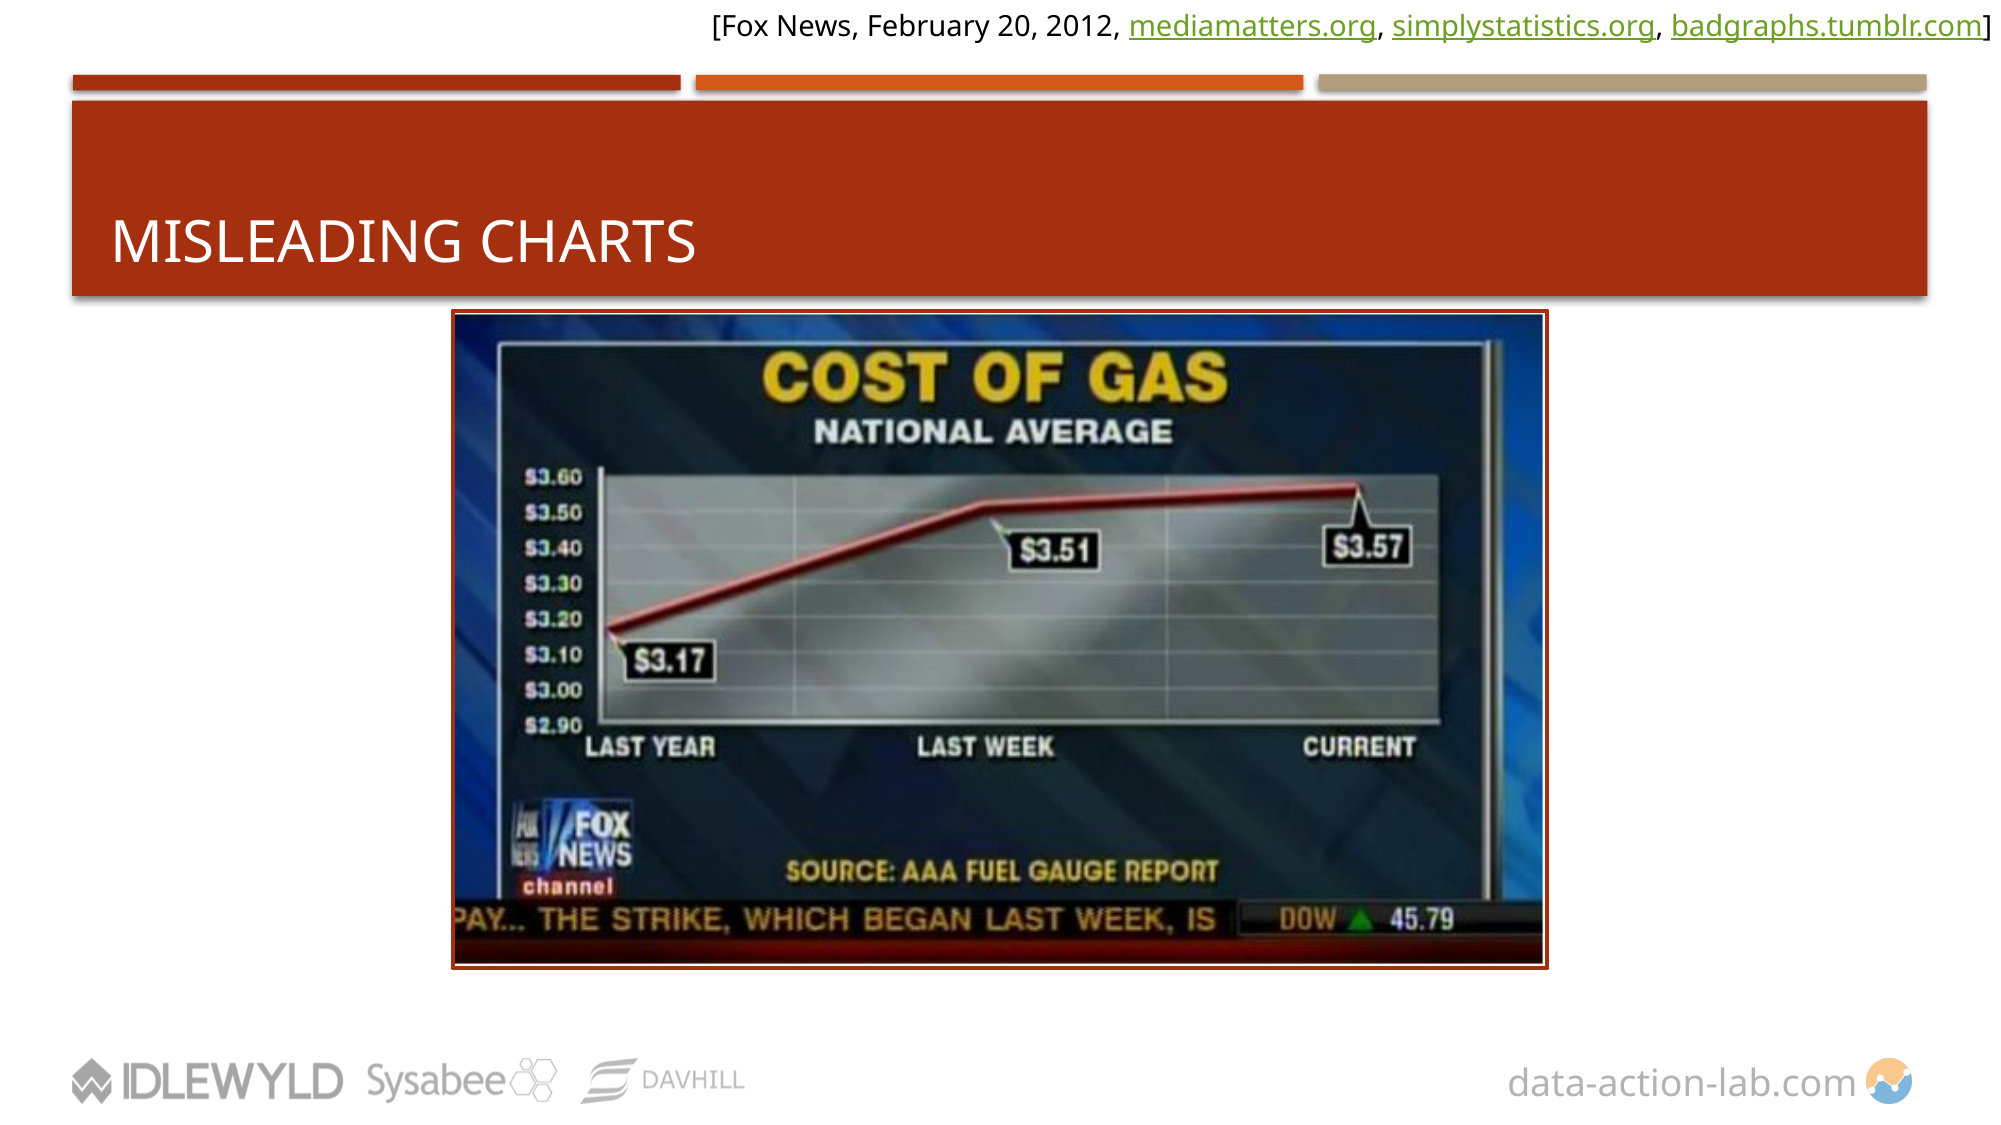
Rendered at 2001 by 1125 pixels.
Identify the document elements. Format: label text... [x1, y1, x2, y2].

text_box [Fox News, February 20, 2012, mediamatters.org, simplystatistics.org, badgraphs.tumblr.com] [95, 0, 2000, 55]
picture [72, 1058, 745, 1104]
title Misleading Charts [95, 115, 1905, 282]
picture [454, 312, 1546, 967]
